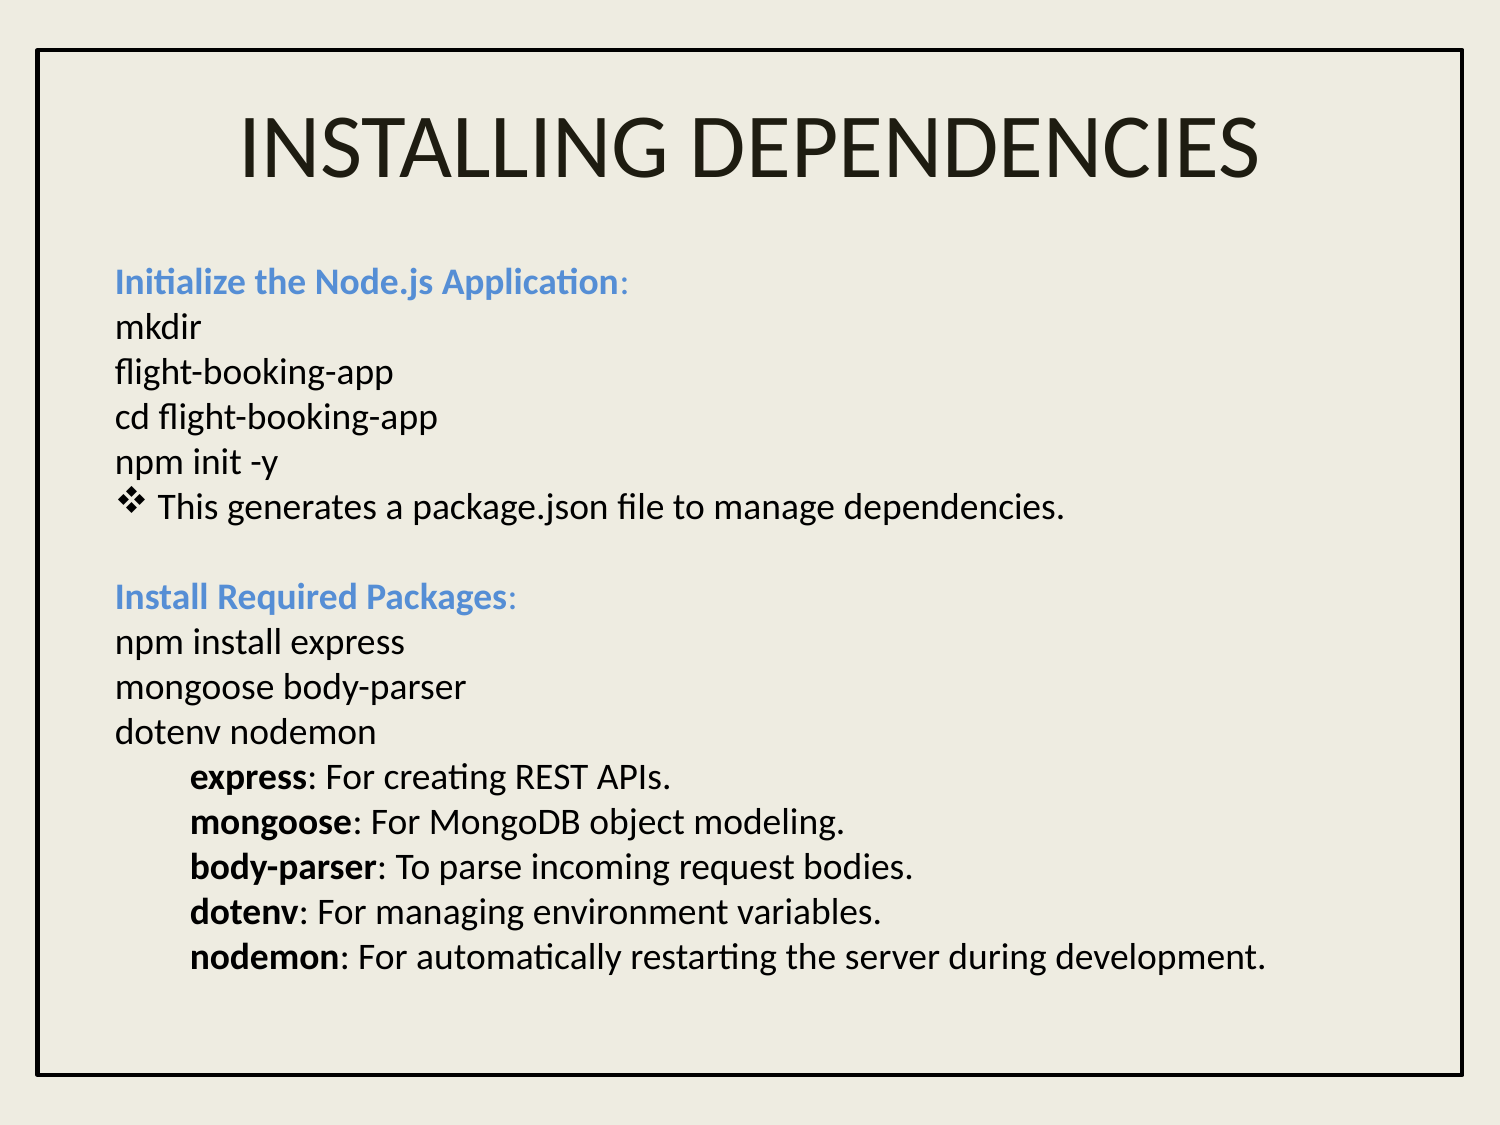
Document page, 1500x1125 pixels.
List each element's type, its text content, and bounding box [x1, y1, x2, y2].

text_box [35, 48, 1464, 1077]
text_box Initialize the Node.js Application: mkdir flight-booking-app cd flight-booking-app npm init -y This generates a package.json file to manage dependencies. Install Required Packages: npm install express mongoose body-parser dotenv nodemon express: For creating REST APIs. mongoose: For MongoDB object modeling. body-parser: To parse incoming request bodies. dotenv: For managing environment variables. nodemon: For automatically restarting the server during development. [99, 249, 1358, 1030]
title INSTALLING DEPENDENCIES [75, 62, 1425, 220]
